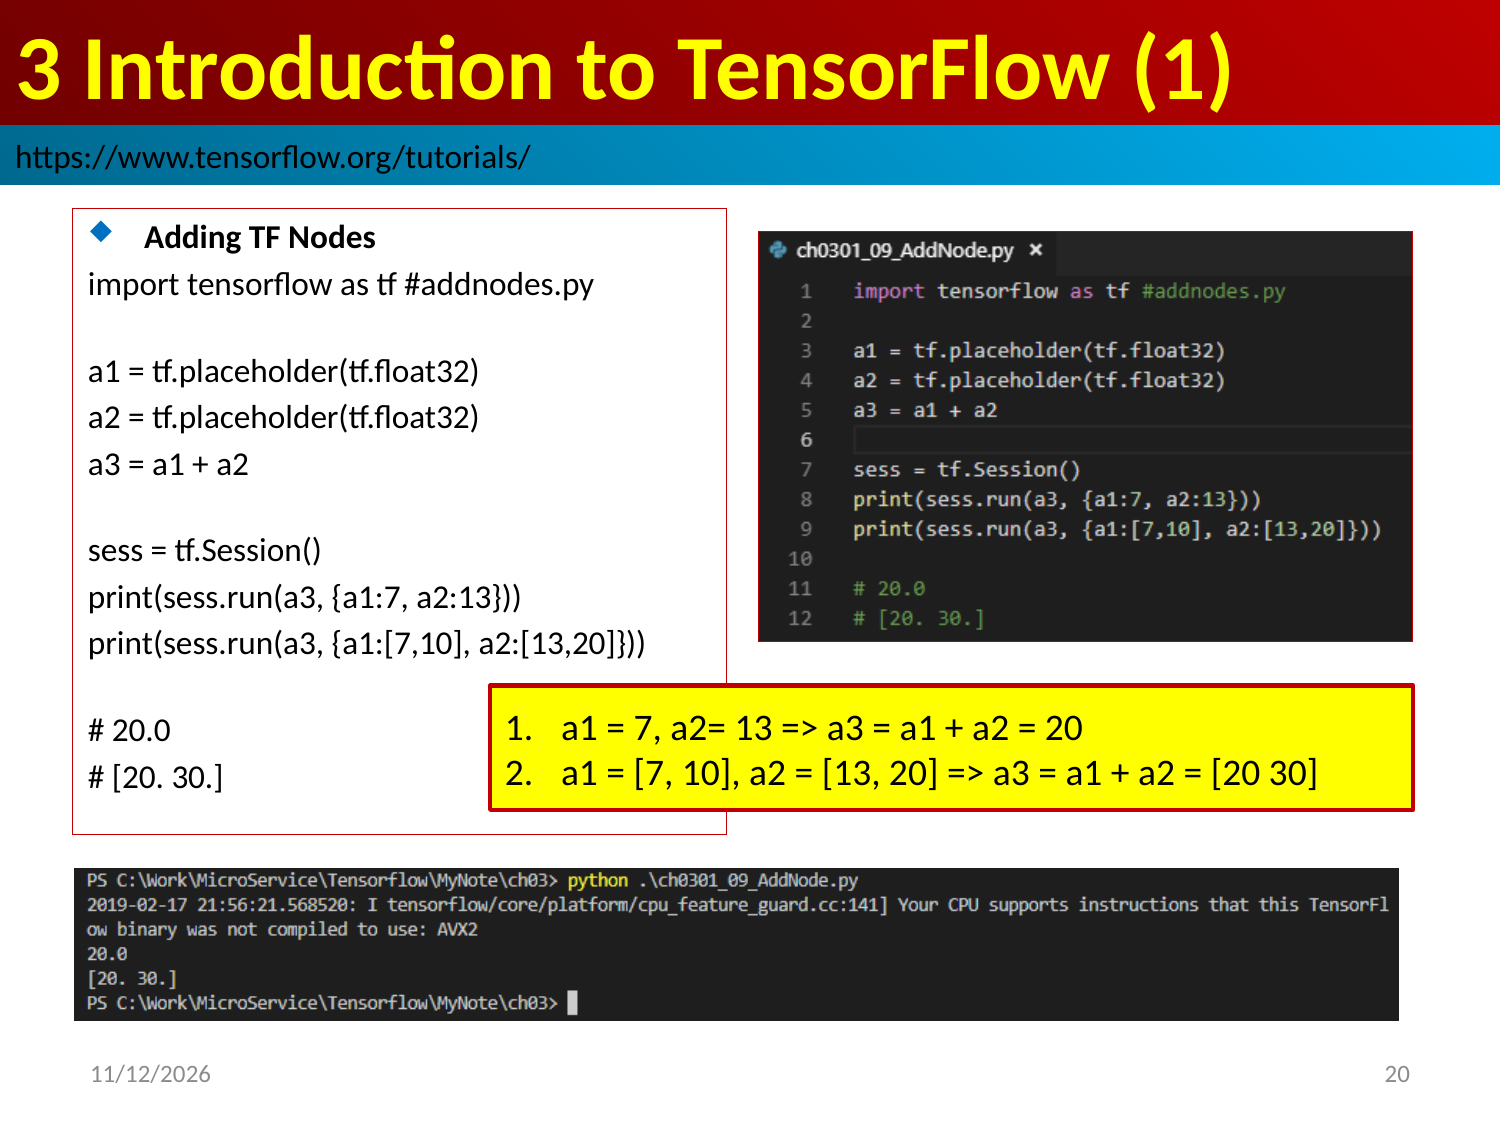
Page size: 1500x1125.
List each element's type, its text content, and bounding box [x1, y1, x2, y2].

slide_number 20 [1074, 1042, 1425, 1103]
subtitle Adding TF Nodes import tensorflow as tf #addnodes.py a1 = tf.placeholder(tf.float32) a2 = tf.placeholder(tf.float32) a3 = a1 + a2 sess = tf.Session() print(sess.run(a3, {a1:7, a2:13})) print(sess.run(a3, {a1:[7,10], a2:[13,20]})) # 20.0 # [20. 30.] [72, 208, 727, 835]
title 3 Introduction to TensorFlow (1) [0, 0, 1500, 125]
picture [73, 868, 1400, 1021]
picture [758, 231, 1414, 642]
text_box https://www.tensorflow.org/tutorials/ [0, 125, 1500, 185]
text_box a1 = 7, a2= 13 => a3 = a1 + a2 = 20 a1 = [7, 10], a2 = [13, 20] => a3 = a1 + a2 = [20 30] [488, 683, 1415, 812]
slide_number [75, 1042, 425, 1103]
